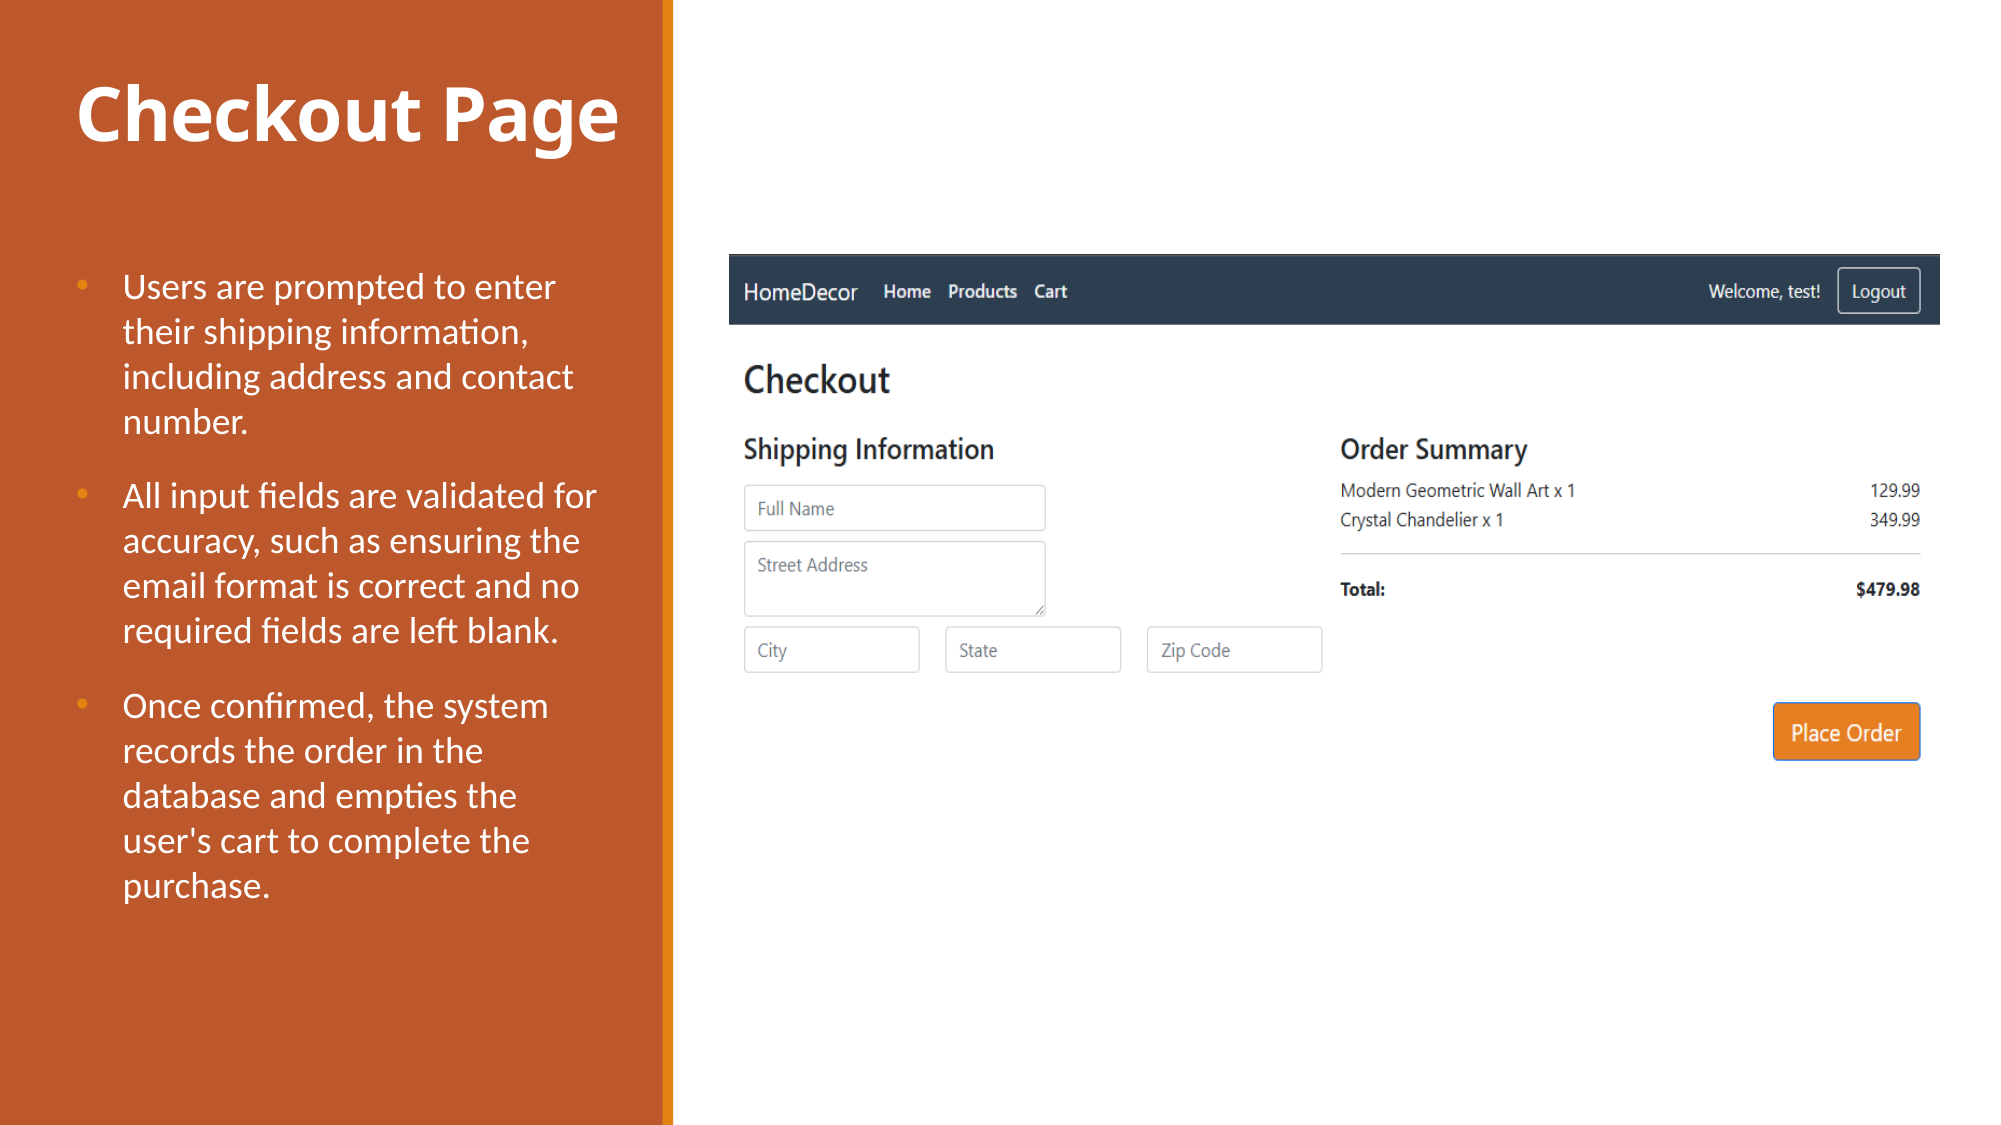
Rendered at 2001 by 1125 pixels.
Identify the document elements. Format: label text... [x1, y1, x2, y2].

list Users are prompted to enter their shipping information, including address and contact number. All input fields are validated for accuracy, such as ensuring the email format is correct and no required fields are left blank. Once confirmed, the system records the order in the database and empties the user's cart to complete the purchase. [60, 254, 625, 1092]
title Checkout Page [60, 0, 702, 255]
picture [728, 254, 1940, 790]
